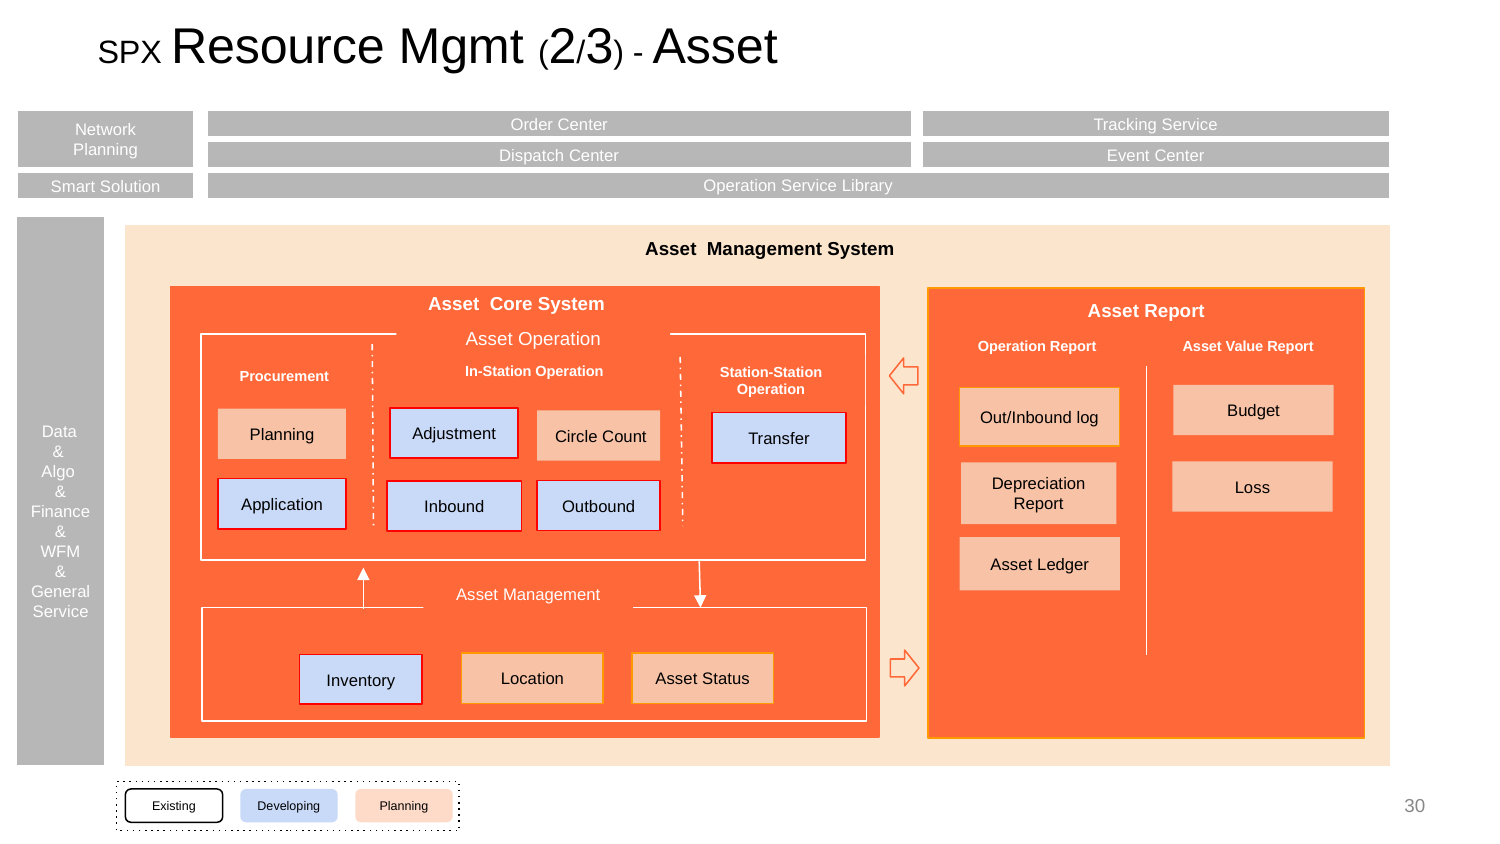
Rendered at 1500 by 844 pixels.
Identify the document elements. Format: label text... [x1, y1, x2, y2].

text_box Asset Operation [396, 315, 671, 361]
text_box Depreciation Report [961, 462, 1117, 525]
text_box [928, 287, 1365, 739]
text_box Network Planning [17, 110, 194, 168]
text_box [889, 357, 918, 394]
text_box In-Station Operation [416, 361, 653, 397]
text_box Planning [355, 788, 453, 823]
text_box Outbound [537, 480, 661, 531]
text_box Adjustment [390, 407, 519, 459]
text_box Routing Mgt [676, 406, 685, 530]
text_box [890, 650, 919, 686]
text_box Tracking Service [921, 110, 1390, 138]
slide_number ‹#› [1369, 554, 1431, 844]
text_box Asset Ledger [959, 537, 1120, 591]
text_box Inbound [387, 480, 522, 532]
text_box [201, 333, 866, 561]
text_box [125, 226, 1390, 766]
text_box Routing Mgt [368, 348, 374, 530]
text_box Budget [1173, 384, 1334, 436]
text_box Dispatch Center [206, 141, 912, 168]
text_box Asset Status [632, 653, 774, 704]
text_box Application [217, 478, 346, 530]
text_box Data & Algo & Finance & WFM & General Service [16, 216, 105, 766]
text_box Event Center [921, 141, 1390, 168]
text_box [679, 356, 684, 527]
text_box Out/Inbound log [959, 387, 1120, 446]
text_box [202, 607, 867, 721]
text_box Inventory [299, 654, 423, 705]
text_box Asset Value Report [1164, 320, 1332, 371]
text_box Existing [125, 788, 223, 823]
text_box Asset Report [1068, 296, 1224, 323]
text_box Operation Service Library [206, 171, 1390, 199]
text_box Asset Management System [622, 226, 917, 269]
text_box [170, 286, 880, 737]
text_box [116, 781, 460, 831]
text_box Developing [240, 788, 338, 823]
text_box Procurement [206, 350, 362, 401]
text_box Asset Core System [369, 286, 664, 320]
text_box Asset Management [423, 573, 633, 614]
text_box Station-Station Operation [676, 354, 866, 406]
text_box Operation Report [953, 320, 1121, 371]
text_box Planning [217, 408, 346, 459]
text_box Transfer [711, 412, 847, 464]
title SPX Resource Mgmt (2/3) - Asset [89, 11, 1411, 83]
text_box Smart Solution [17, 172, 194, 199]
text_box Location [461, 653, 604, 704]
text_box Circle Count [537, 410, 661, 461]
text_box Loss [1172, 461, 1333, 512]
text_box Order Center [206, 110, 912, 137]
